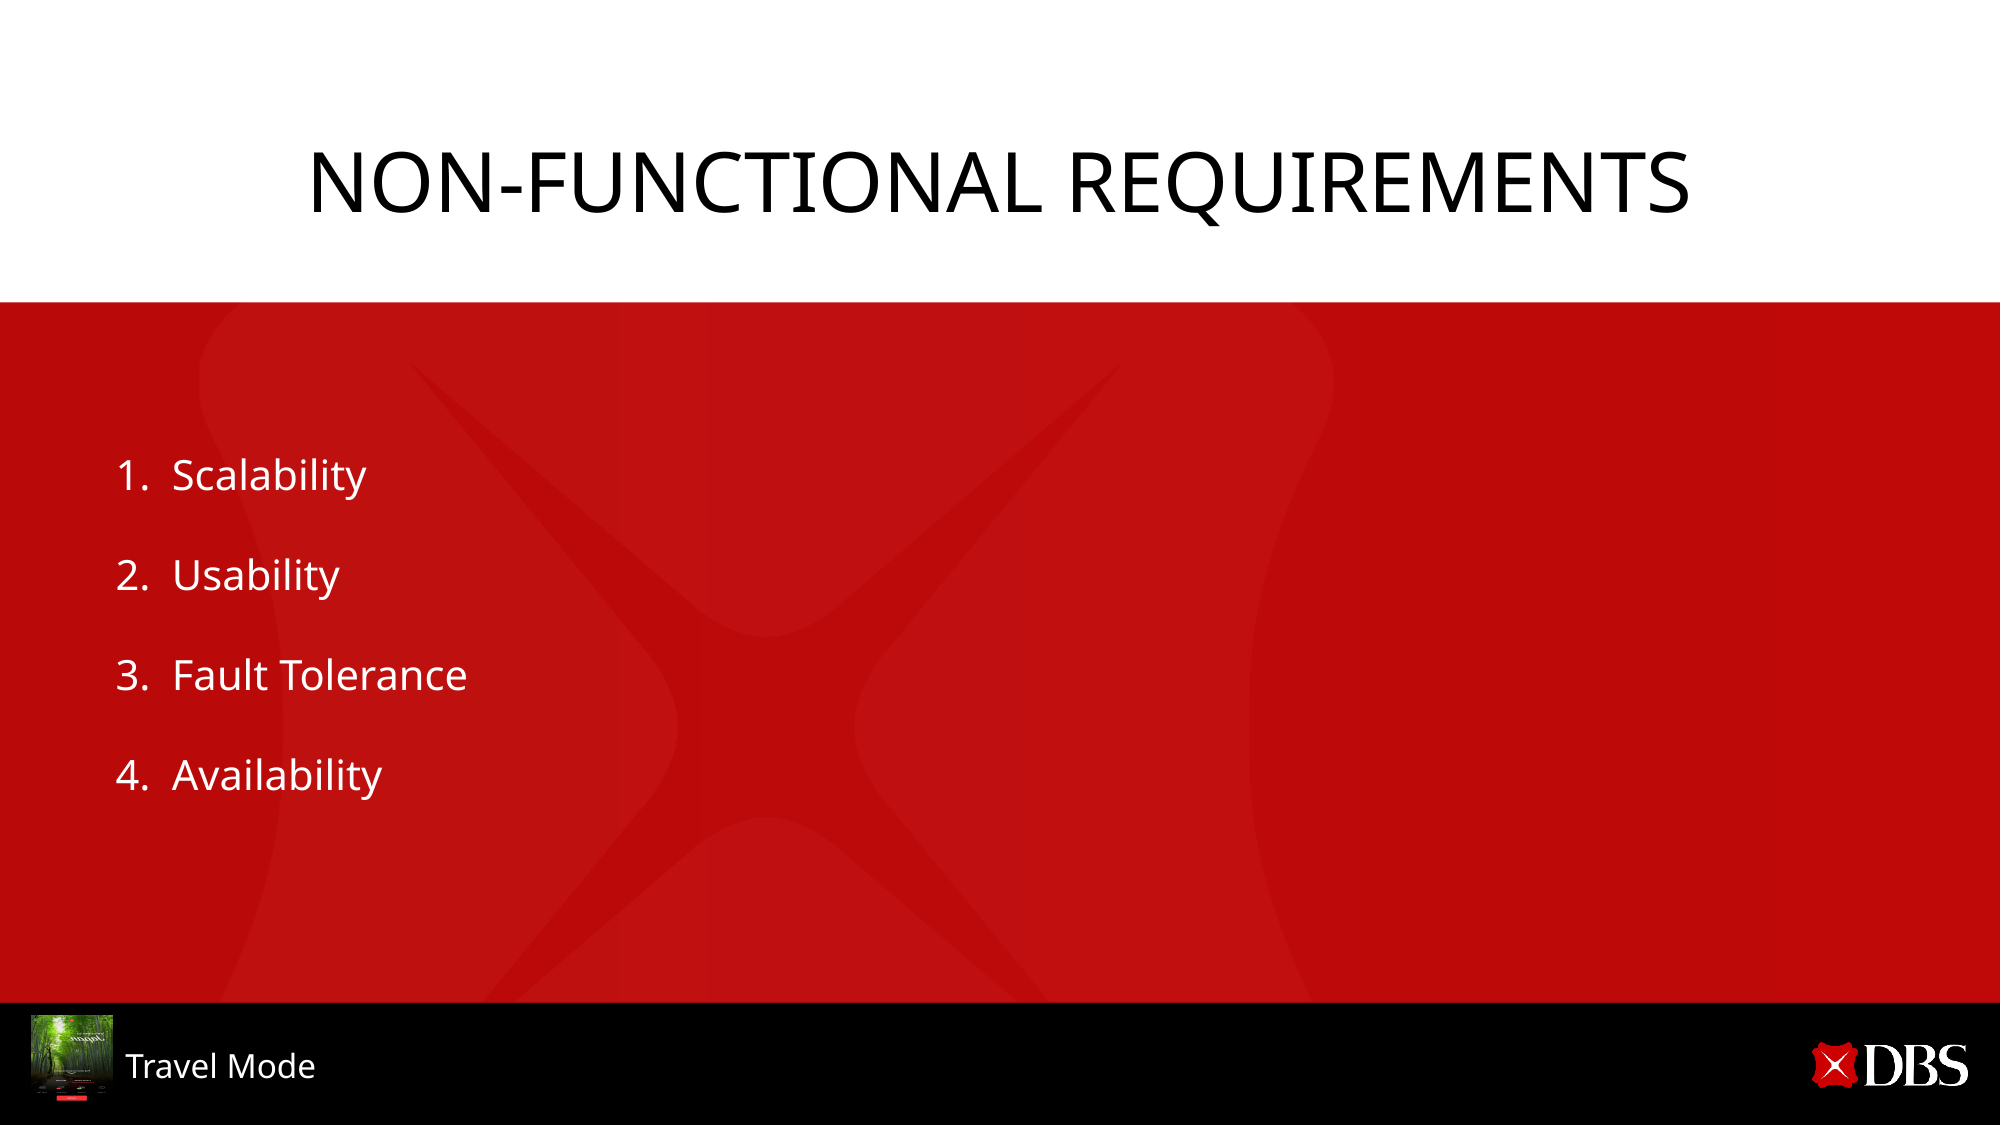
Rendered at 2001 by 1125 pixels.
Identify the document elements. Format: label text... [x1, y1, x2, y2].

picture [1812, 1042, 1968, 1088]
text_box Travel Mode [113, 1038, 560, 1093]
text_box [0, 0, 2000, 303]
text_box Scalability Usability Fault Tolerance Availability [97, 320, 1947, 979]
picture [31, 1015, 113, 1104]
text_box NON-FUNCTIONAL REQUIREMENTS [291, 122, 1708, 237]
